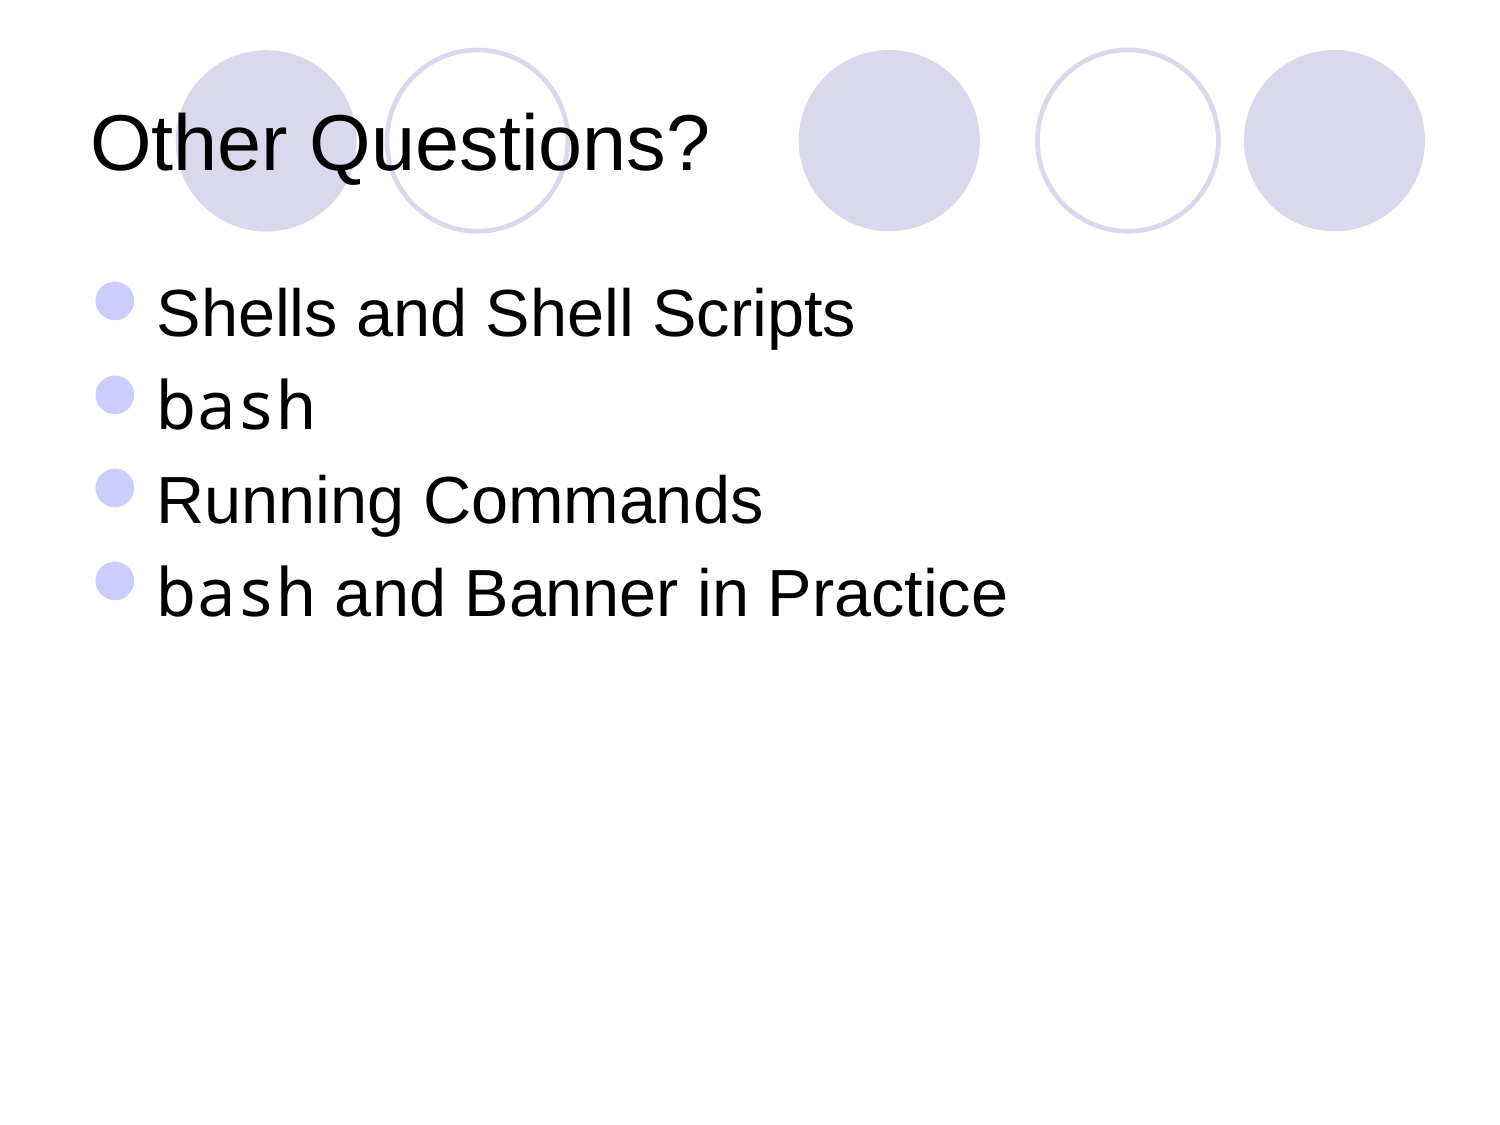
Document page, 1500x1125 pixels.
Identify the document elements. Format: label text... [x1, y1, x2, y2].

title Other Questions? [74, 44, 1426, 233]
list Shells and Shell Scripts bash Running Commands bash and Banner in Practice [74, 262, 1426, 1006]
